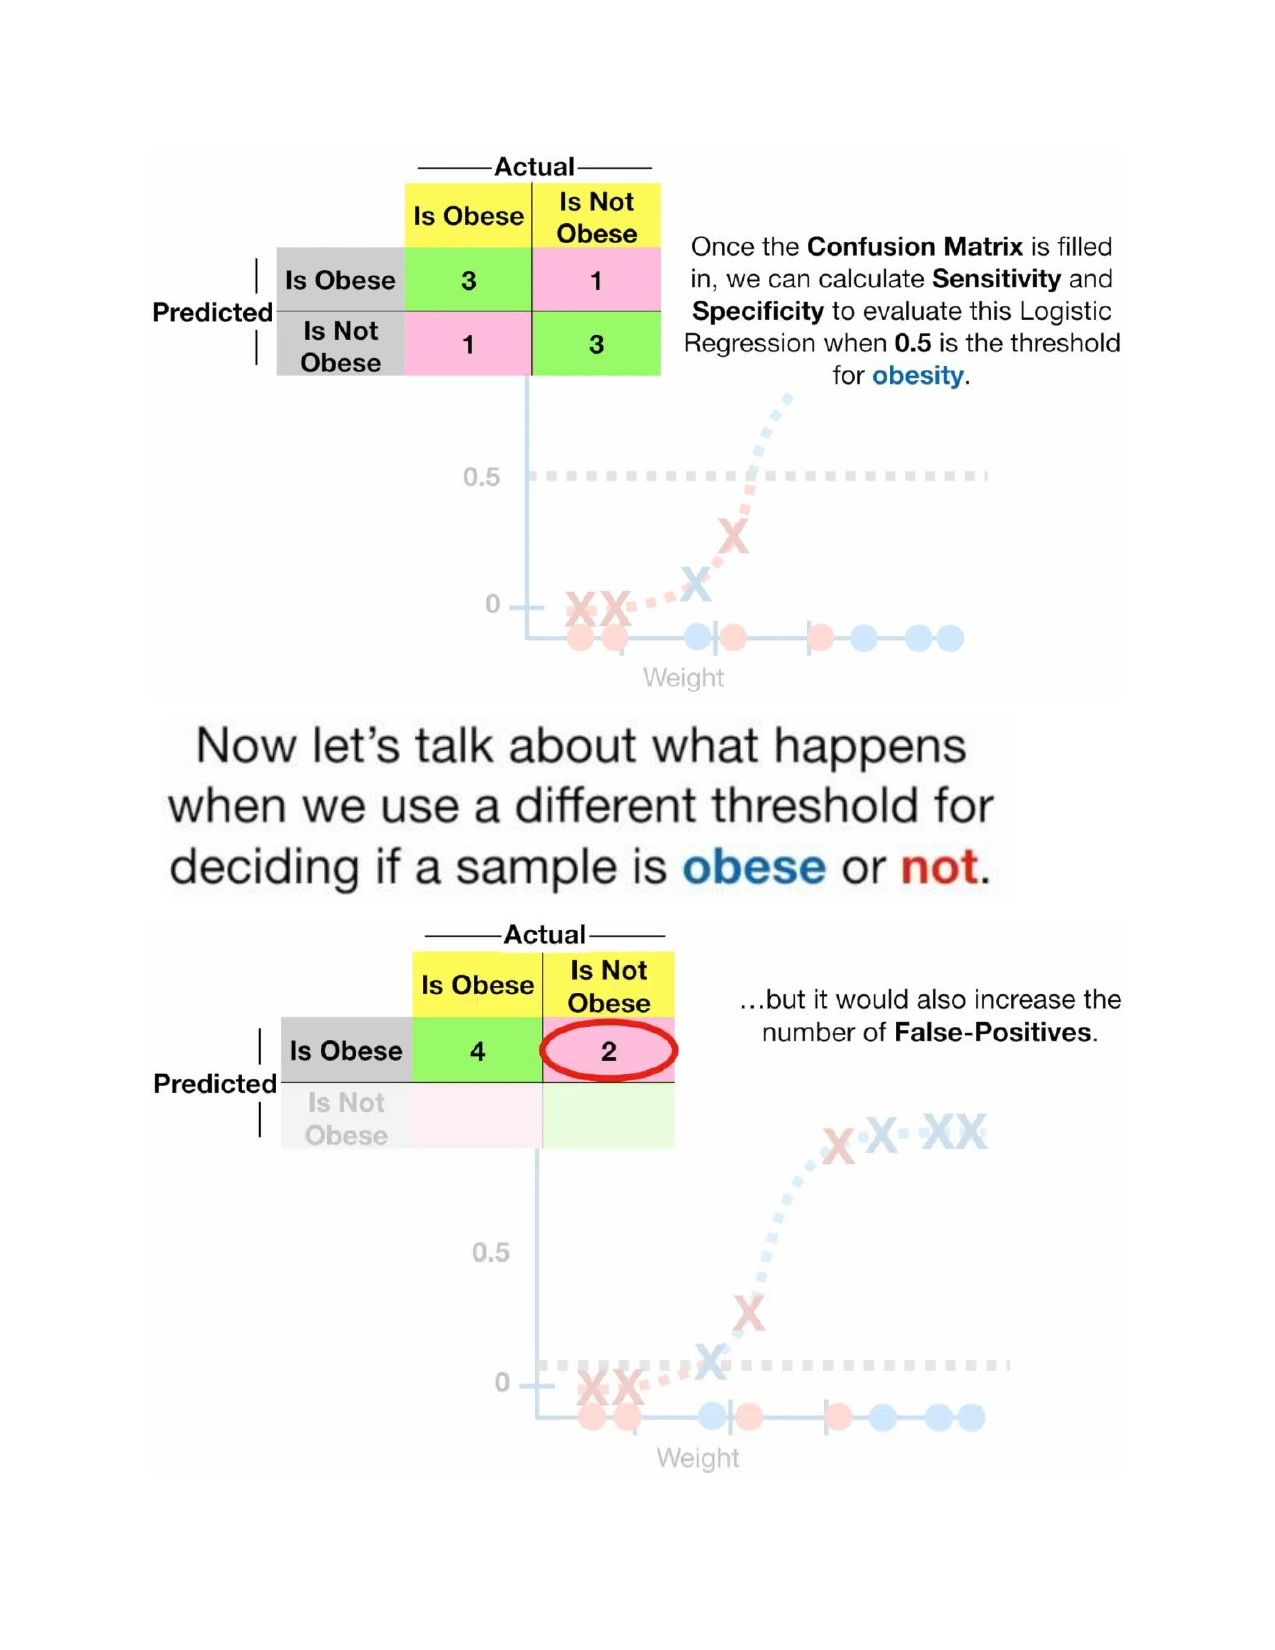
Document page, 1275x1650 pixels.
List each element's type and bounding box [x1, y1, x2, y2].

picture [149, 149, 1126, 701]
picture [162, 718, 1016, 901]
picture [149, 918, 1126, 1475]
